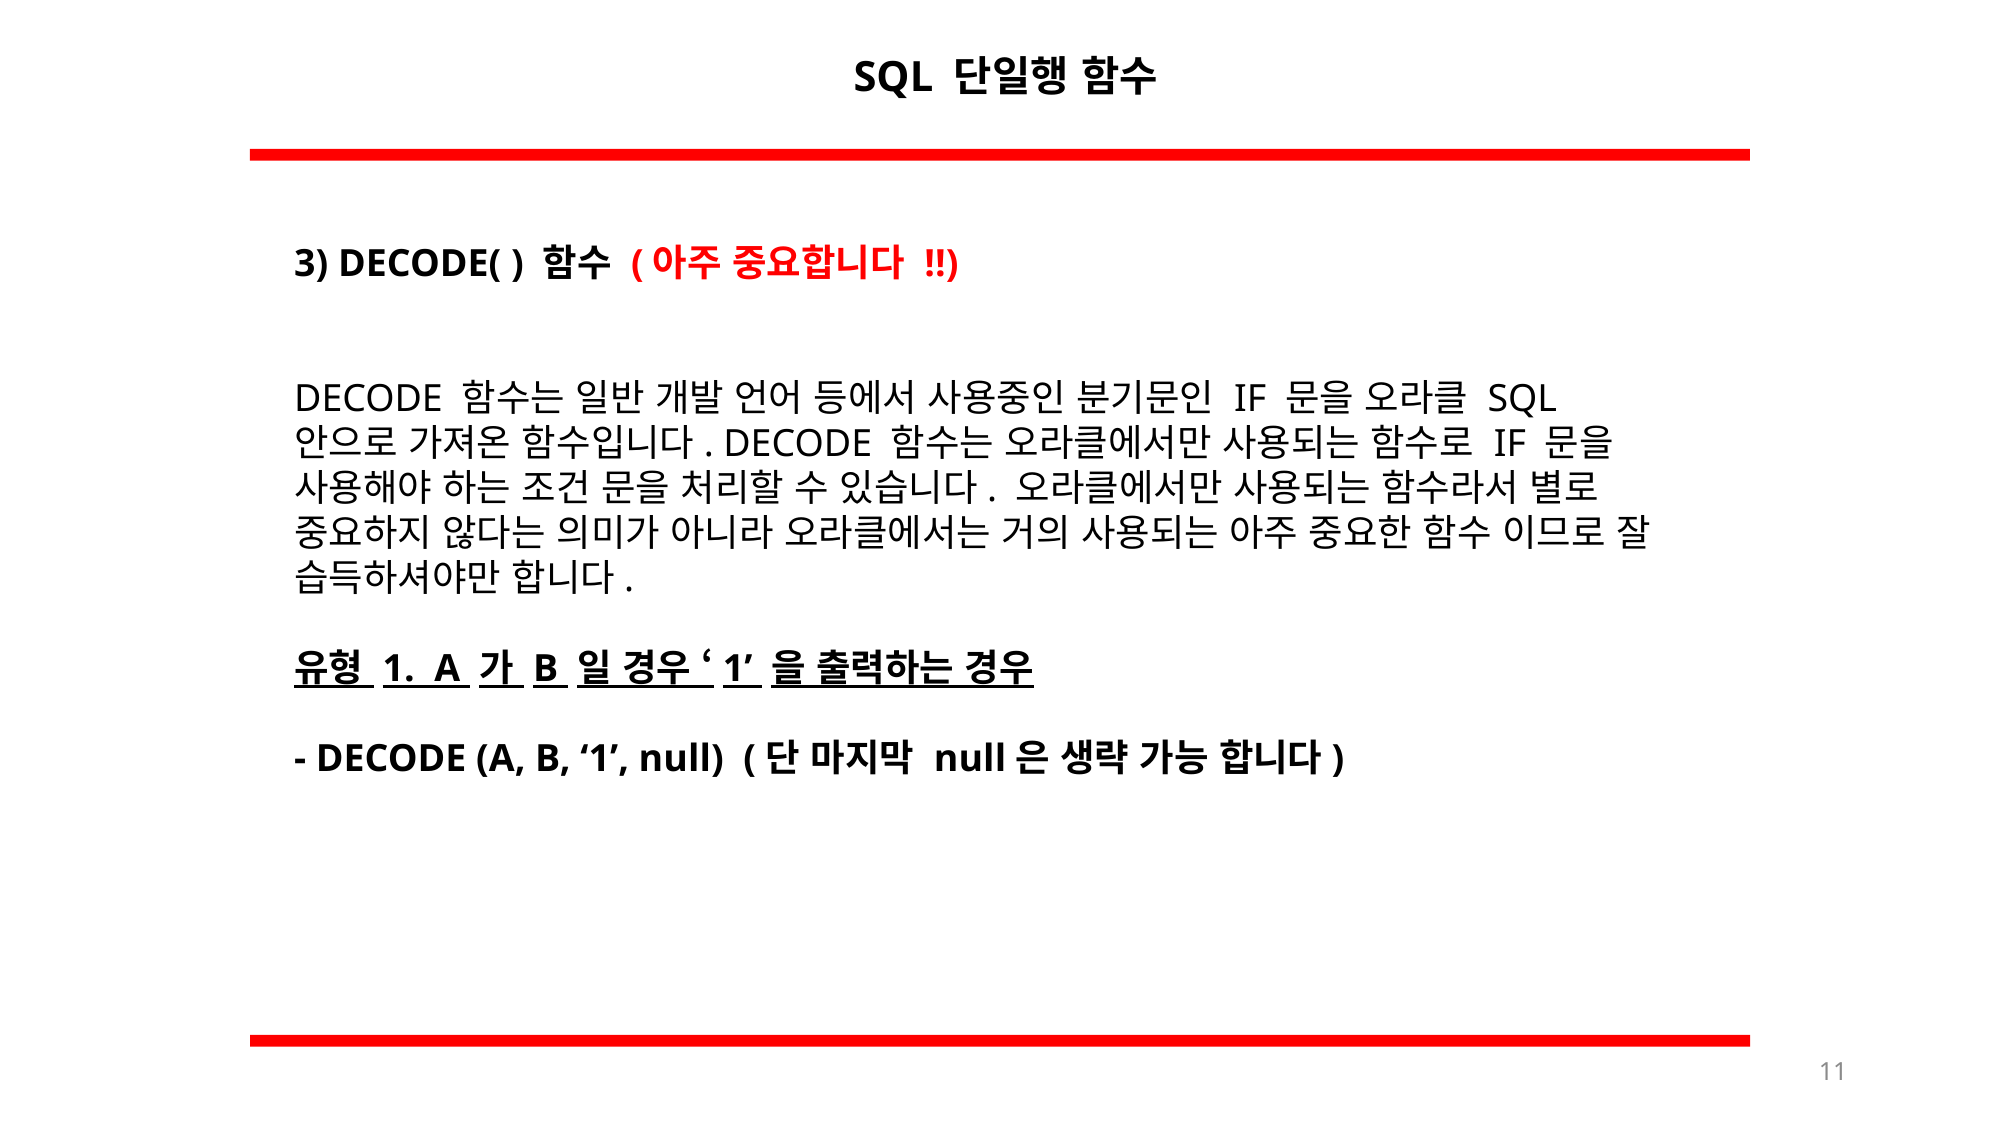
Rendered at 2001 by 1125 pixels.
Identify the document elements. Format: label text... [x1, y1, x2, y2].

slide_number 11 [1412, 1042, 1863, 1103]
text_box [249, 1034, 1751, 1048]
text_box 3) DECODE( ) 함수 (아주 중요합니다 !!) DECODE 함수는 일반 개발 언어 등에서 사용중인 분기문인 IF 문을 오라클 SQL 안으로 가져온 함수입니다. DECODE 함수는 오라클에서만 사용되는 함수로 IF 문을 사용해야 하는 조건 문을 처리할 수 있습니다. 오라클에서만 사용되는 함수라서 별로 중요하지 않다는 의미가 아니라 오라클에서는 거의 사용되는 아주 중요한 함수 이므로 잘 습득하셔야만 합니다. 유형 1. A 가 B 일 경우 ‘1’ 을 출력하는 경우 - DECODE (A, B, ‘1’, null) (단 마지막 null은 생략 가능 합니다) [278, 396, 1710, 622]
text_box SQL 단일행 함수 [503, 0, 1509, 150]
text_box [249, 148, 1751, 162]
